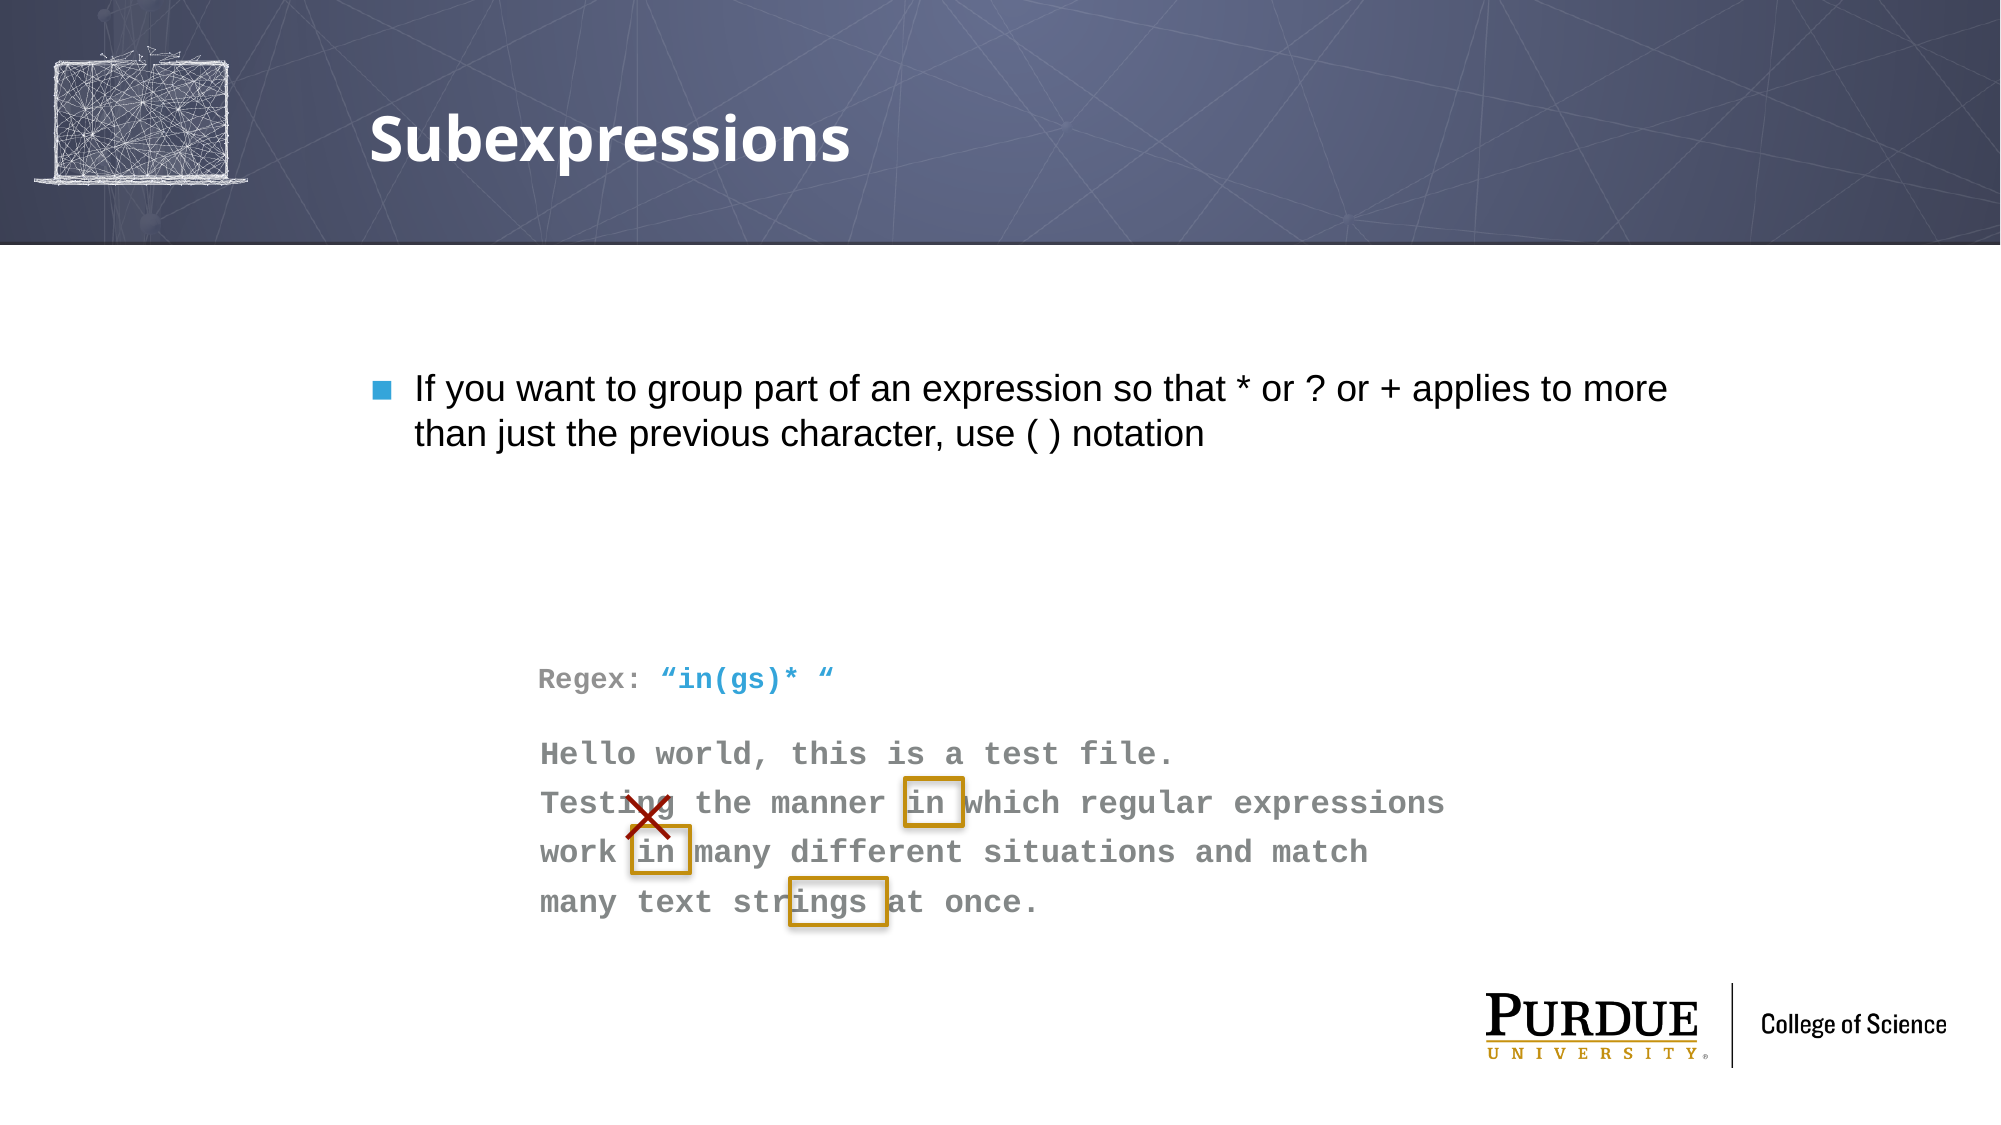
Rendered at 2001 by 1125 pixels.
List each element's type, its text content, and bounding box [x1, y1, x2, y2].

title Subexpressions [368, 98, 1704, 187]
text_box [904, 778, 963, 826]
text_box ⨉ [613, 770, 659, 851]
text_box [632, 826, 690, 874]
text_box [790, 878, 888, 926]
picture [1486, 983, 1946, 1068]
text_box Regex: “in(gs)* “ [533, 655, 889, 725]
list If you want to group part of an expression so that * or ? or + applies to more than just the previous character, use ( ) notation [368, 363, 1704, 610]
picture [0, 0, 2001, 245]
text_box Hello world, this is a test file. Testing the manner in which regular expressions work in many different situations and match many text strings at once. [535, 728, 1465, 959]
